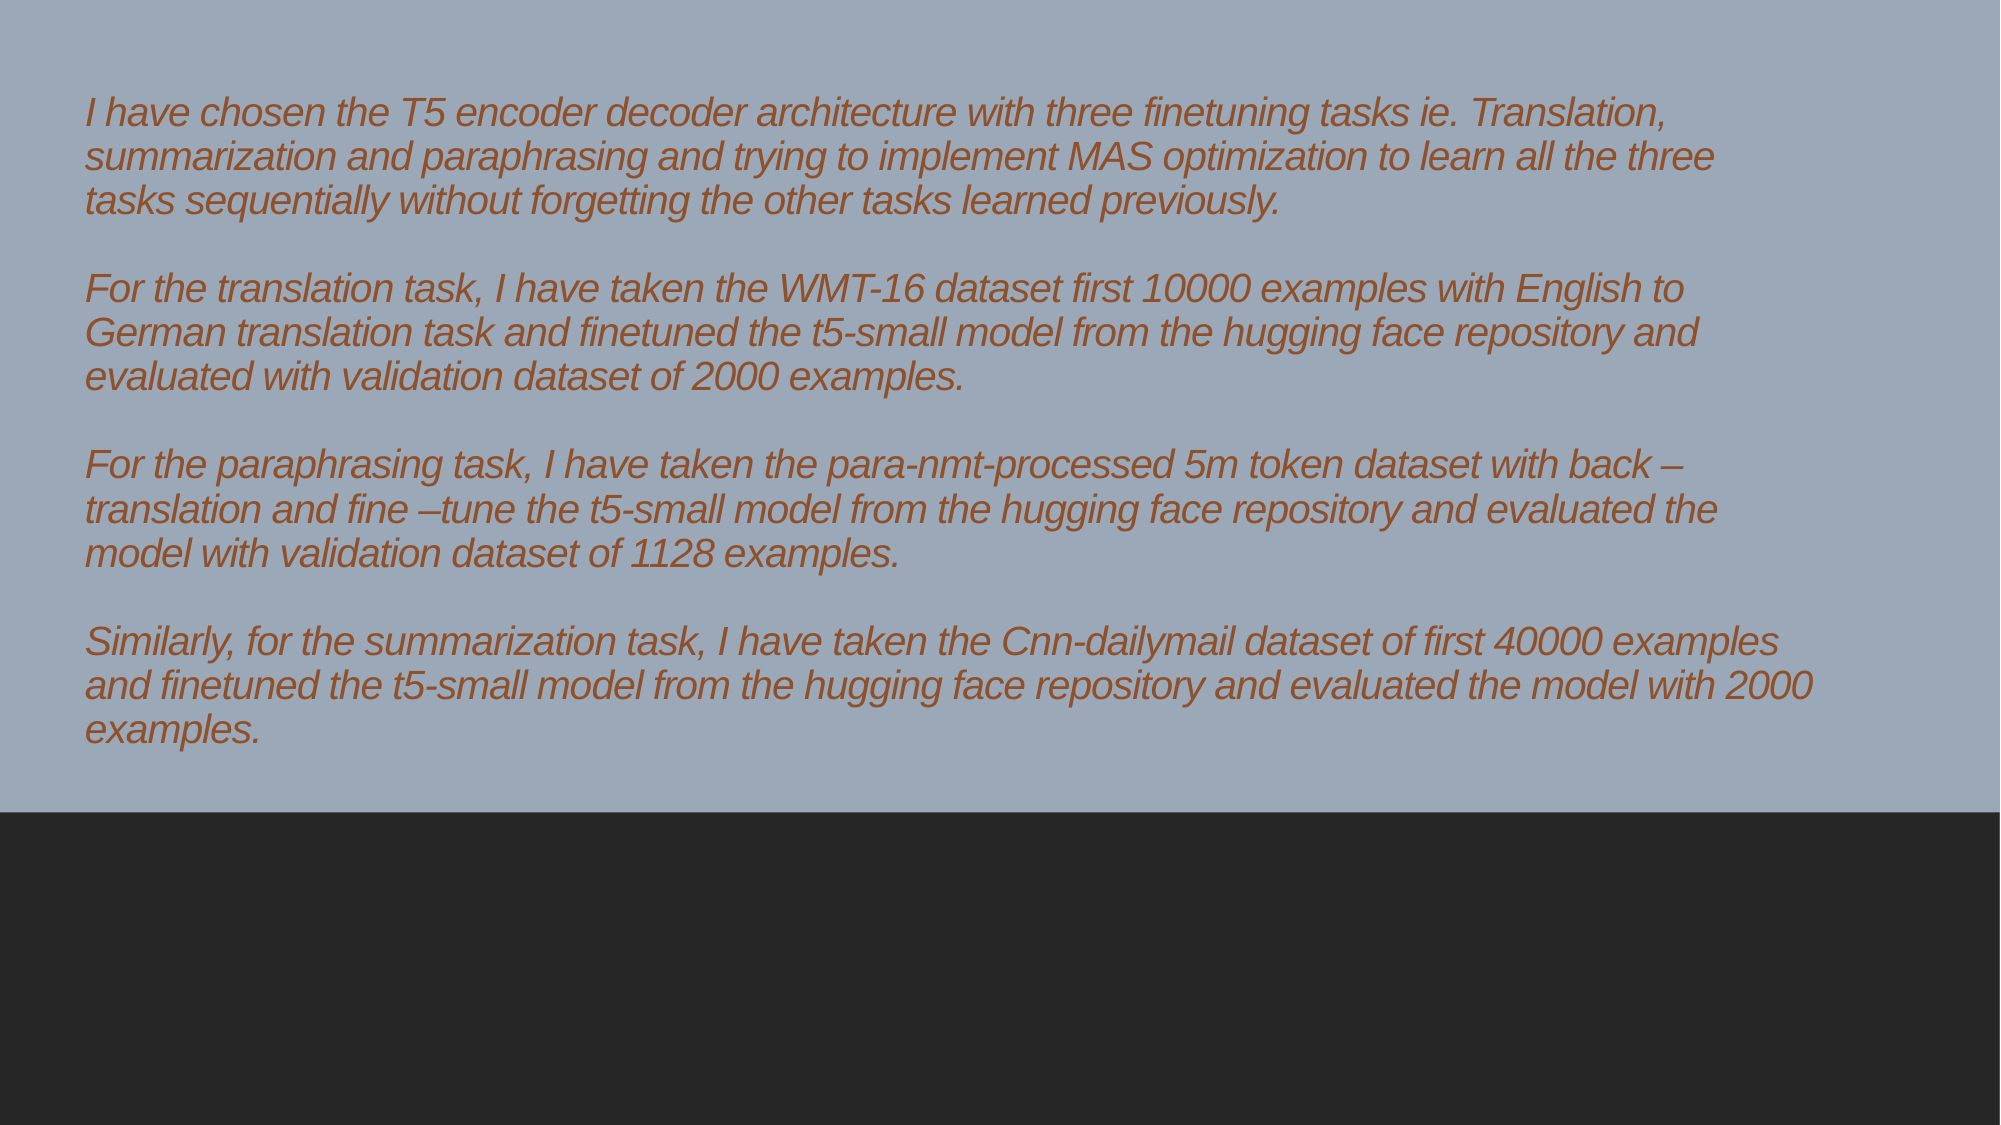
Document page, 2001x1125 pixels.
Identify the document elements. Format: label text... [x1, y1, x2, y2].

title I have chosen the T5 encoder decoder architecture with three finetuning tasks ie. Translation, summarization and paraphrasing and trying to implement MAS optimization to learn all the three tasks sequentially without forgetting the other tasks learned previously. For the translation task, I have taken the WMT-16 dataset first 10000 examples with English to German translation task and finetuned the t5-small model from the hugging face repository and evaluated with validation dataset of 2000 examples. For the paraphrasing task, I have taken the para-nmt-processed 5m token dataset with back –translation and fine –tune the t5-small model from the hugging face repository and evaluated the model with validation dataset of 1128 examples. Similarly, for the summarization task, I have taken the Cnn-dailymail dataset of first 40000 examples and finetuned the t5-small model from the hugging face repository and evaluated the model with 2000 examples. [69, 80, 1830, 763]
text_box [0, 0, 2000, 811]
text_box [0, 811, 2000, 1125]
